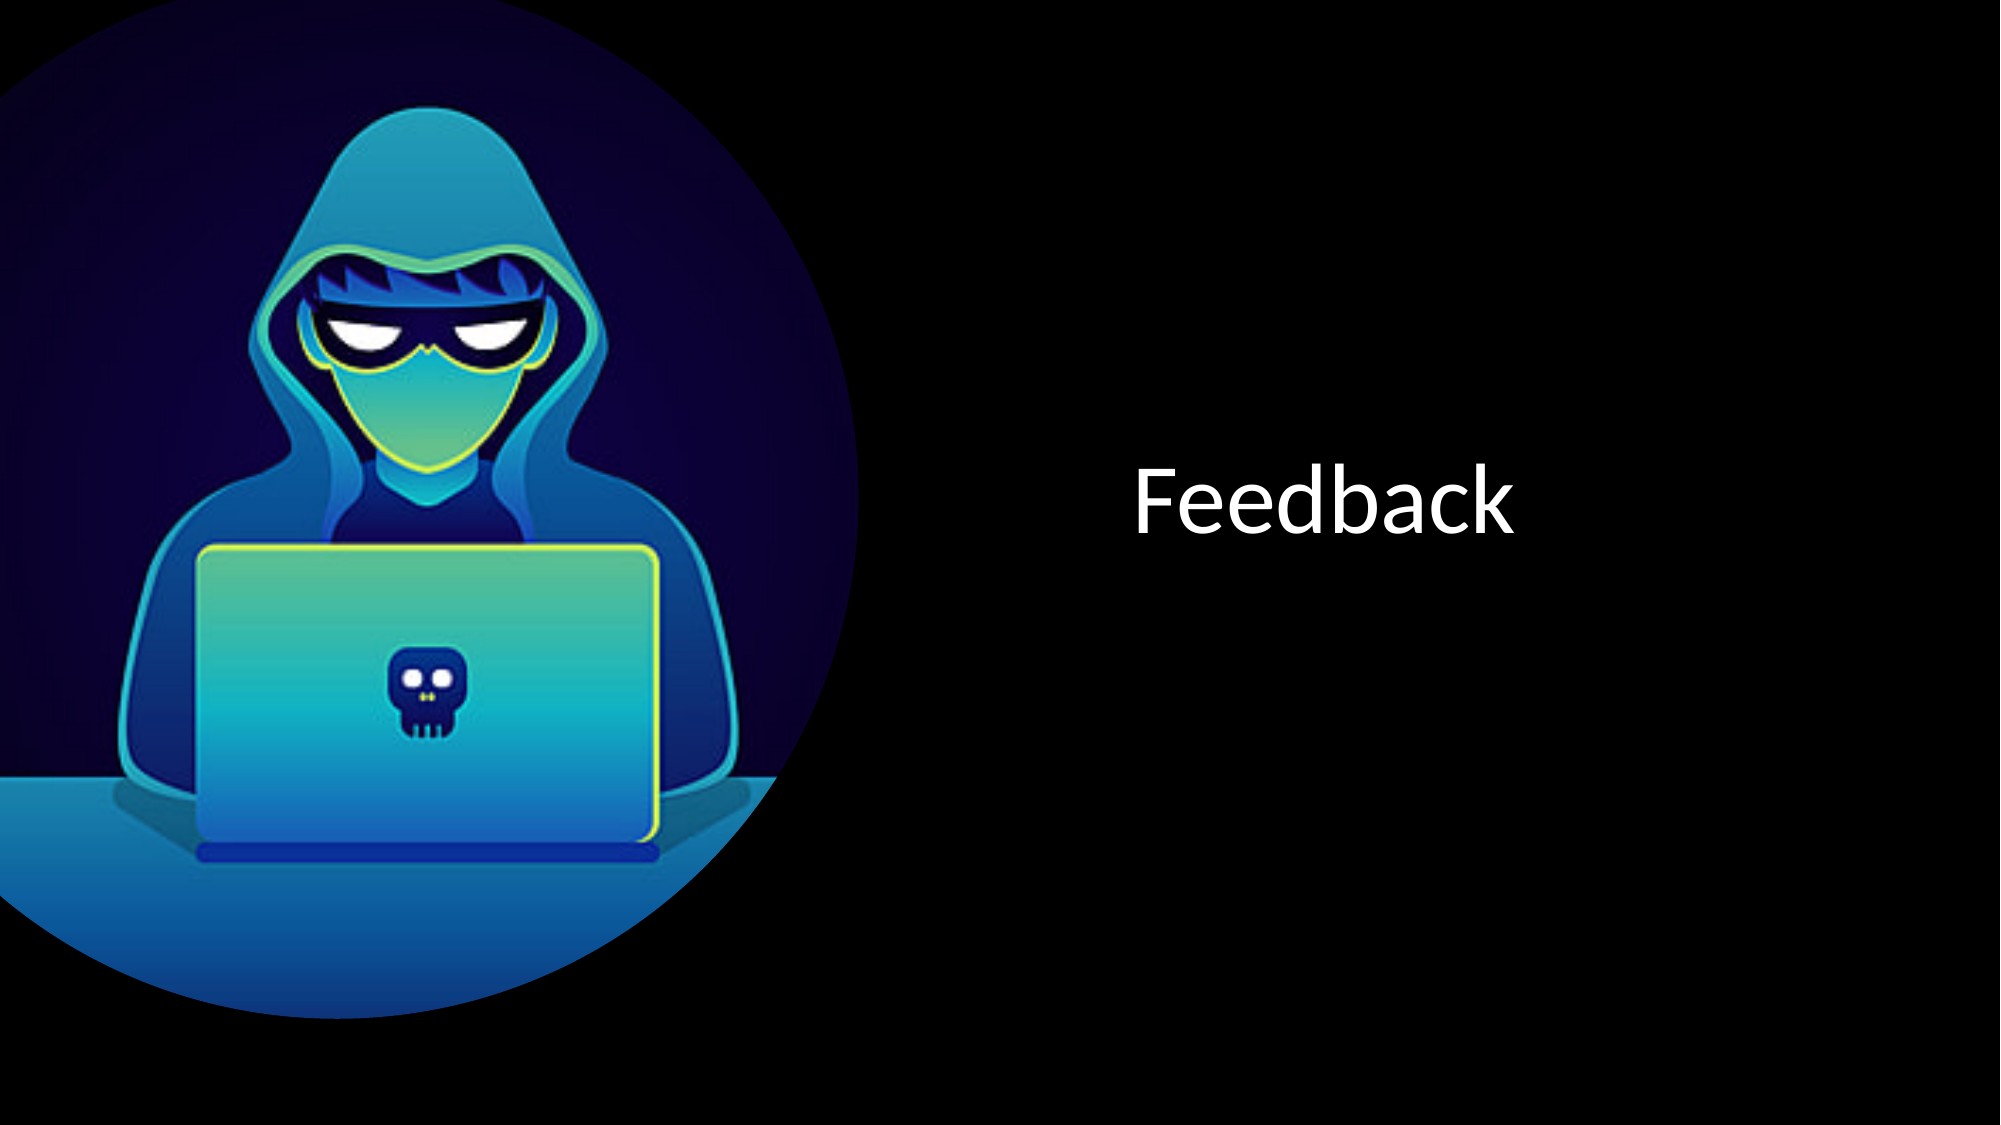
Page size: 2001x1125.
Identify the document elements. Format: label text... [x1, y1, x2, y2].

text_box Feedback [1117, 426, 1550, 561]
picture [0, 0, 859, 1019]
